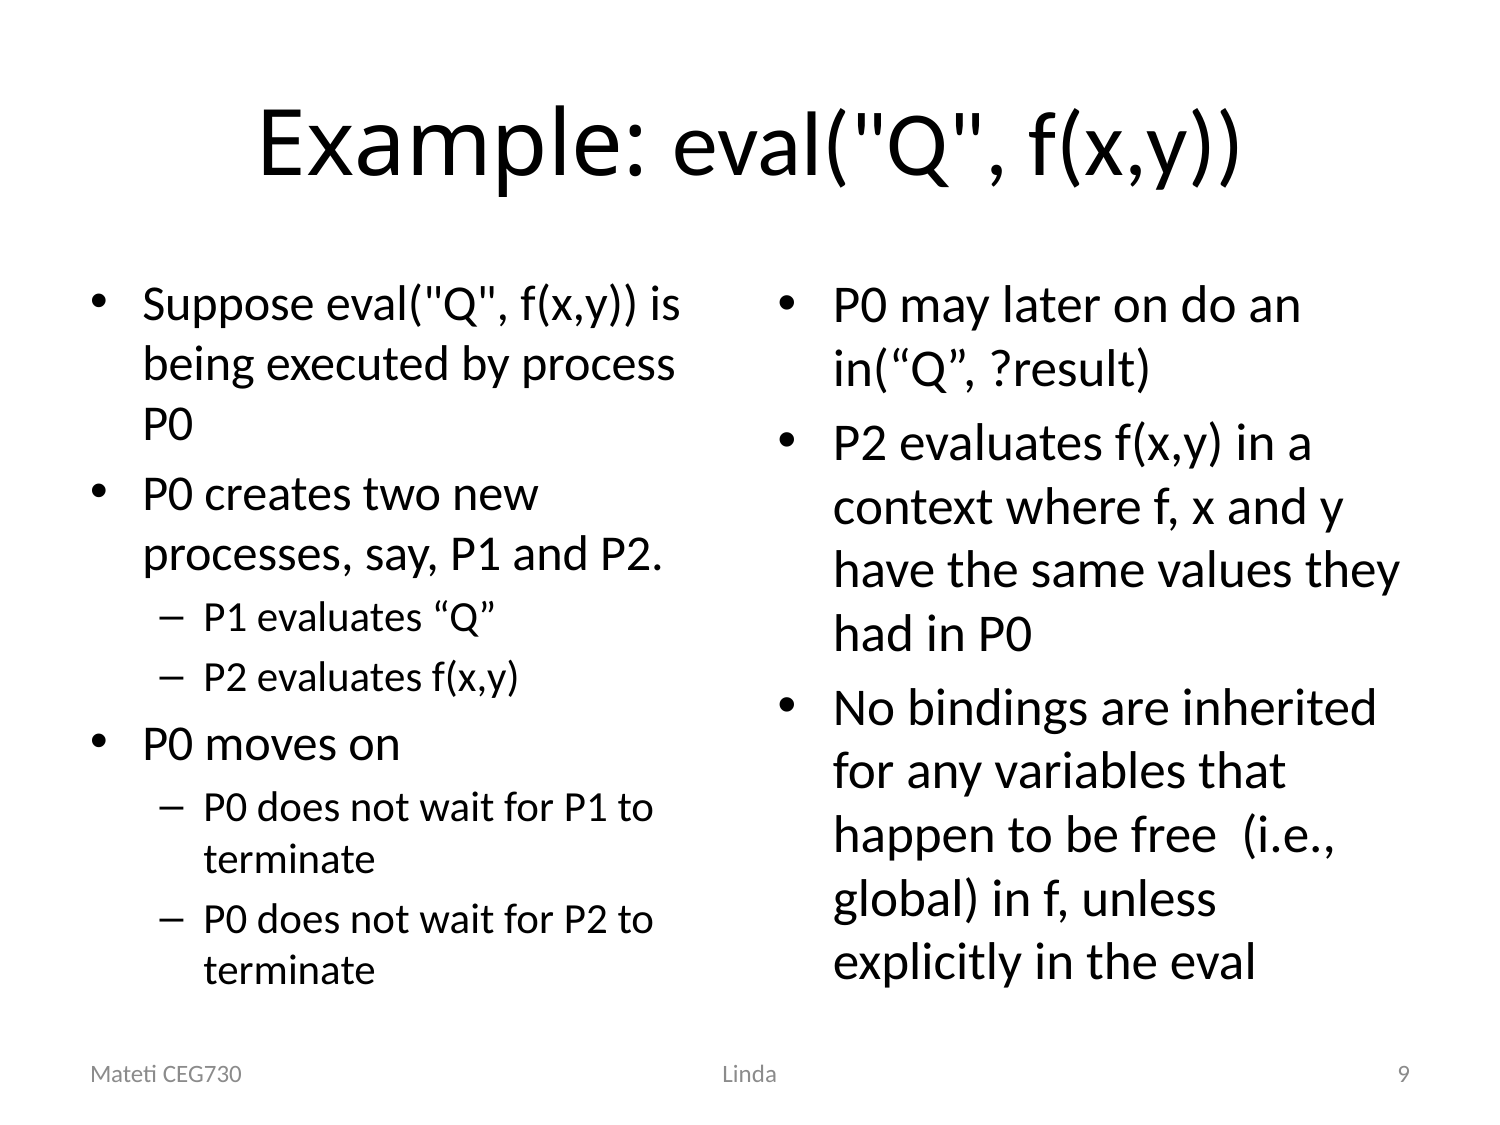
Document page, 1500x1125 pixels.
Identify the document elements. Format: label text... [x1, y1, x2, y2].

list Suppose eval("Q", f(x,y)) is being executed by process P0 P0 creates two new processes, say, P1 and P2. P1 evaluates “Q” P2 evaluates f(x,y) P0 moves on P0 does not wait for P1 to terminate P0 does not wait for P2 to terminate [75, 262, 738, 1005]
footer Linda [512, 1042, 988, 1103]
list P0 may later on do an in(“Q”, ?result) P2 evaluates f(x,y) in a context where f, x and y have the same values they had in P0 No bindings are inherited for any variables that happen to be free (i.e., global) in f, unless explicitly in the eval [762, 262, 1425, 1005]
title Example: eval("Q", f(x,y)) [75, 45, 1425, 233]
slide_number Mateti CEG730 [75, 1042, 425, 1103]
slide_number 9 [1074, 1042, 1425, 1103]
